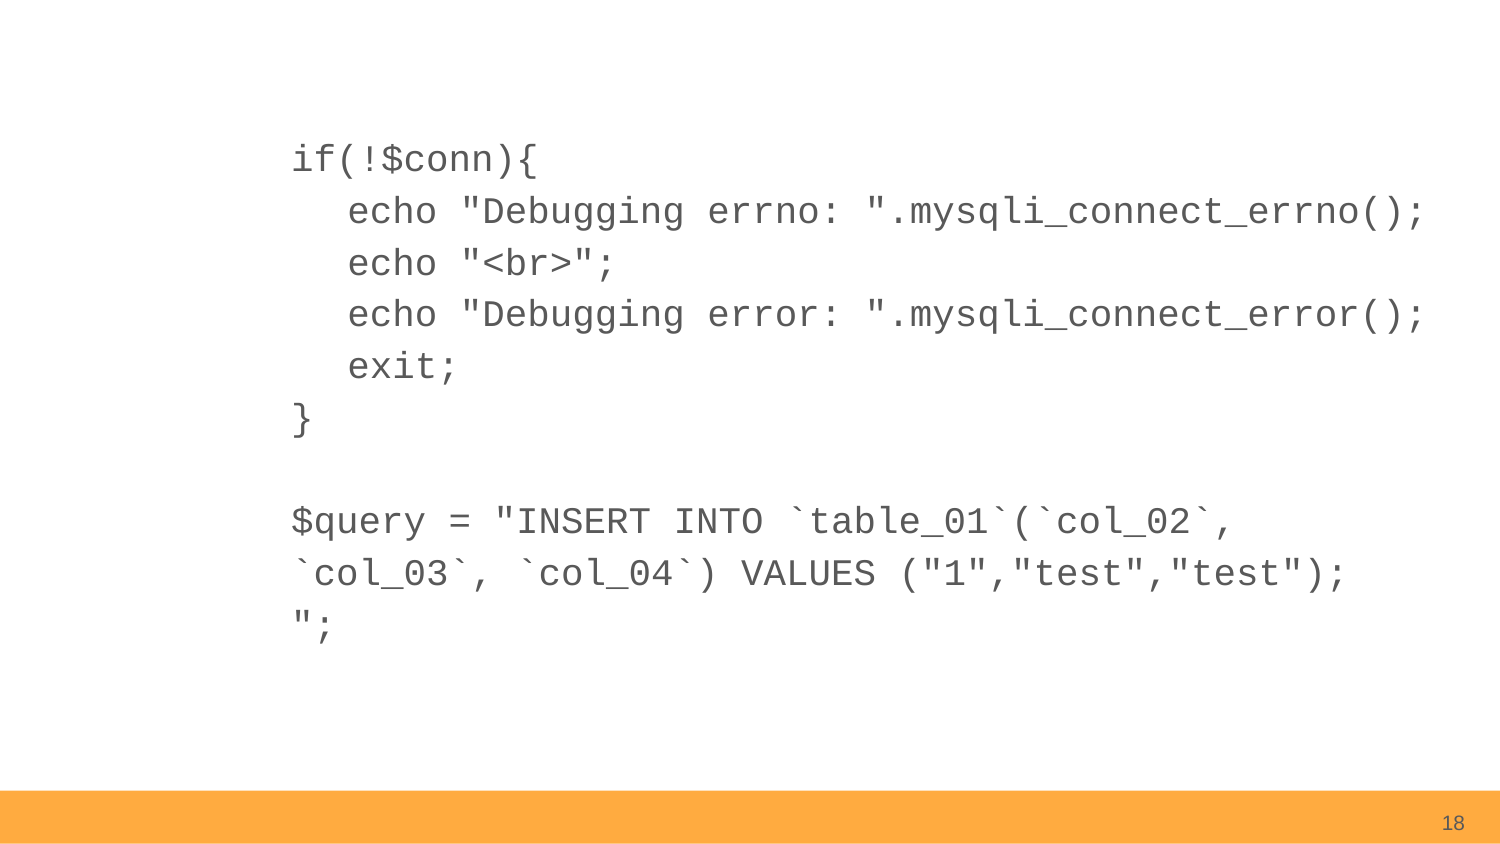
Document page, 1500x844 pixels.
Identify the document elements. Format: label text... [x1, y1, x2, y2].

list if(!$conn){ echo "Debugging errno: ".mysqli_connect_errno(); echo "<br>"; echo "Debugging error: ".mysqli_connect_error(); exit; } $query = "INSERT INTO `table_01`(`col_02`, `col_03`, `col_04`) VALUES ("1","test","test"); "; [51, 112, 1449, 752]
slide_number 18 [1389, 789, 1480, 844]
